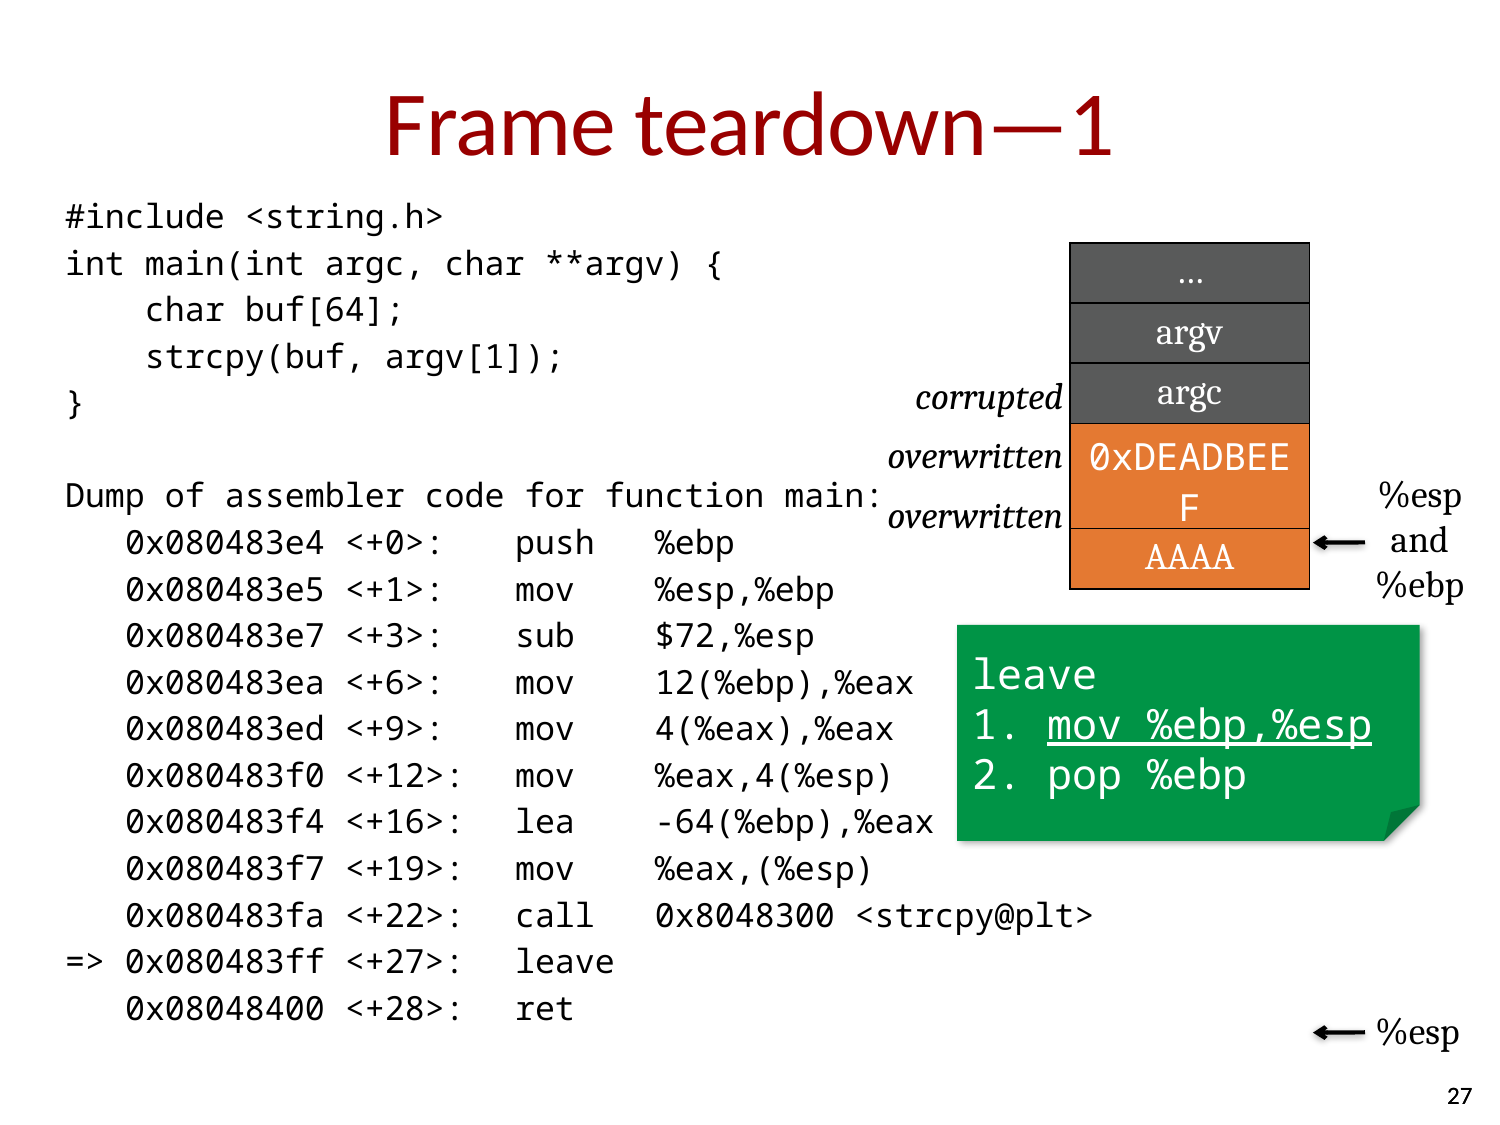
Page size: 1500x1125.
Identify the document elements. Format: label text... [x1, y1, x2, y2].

list #include <string.h> int main(int argc, char **argv) { char buf[64]; strcpy(buf, argv[1]); } Dump of assembler code for function main: 0x080483e4 <+0>: push %ebp 0x080483e5 <+1>: mov %esp,%ebp 0x080483e7 <+3>: sub $72,%esp 0x080483ea <+6>: mov 12(%ebp),%eax 0x080483ed <+9>: mov 4(%eax),%eax 0x080483f0 <+12>: mov %eax,4(%esp) 0x080483f4 <+16>: lea -64(%ebp),%eax 0x080483f7 <+19>: mov %eax,(%esp) 0x080483fa <+22>: call 0x8048300 <strcpy@plt> => 0x080483ff <+27>: leave 0x08048400 <+28>: ret [50, 187, 1138, 1075]
table_cell AAAA [1071, 529, 1307, 588]
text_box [1312, 999, 1479, 1061]
text_box leave mov %ebp,%esp pop %ebp [956, 624, 1421, 842]
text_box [1312, 462, 1483, 615]
title Frame teardown—1 [75, 24, 1425, 213]
text_box 27 [1137, 1065, 1488, 1125]
text_box corrupted [900, 364, 1069, 423]
table_cell argc [1071, 364, 1309, 423]
table_cell 0xDEADBEEF [1071, 424, 1309, 528]
text_box overwritten [872, 423, 1069, 483]
table_header … [1071, 244, 1309, 302]
text_box overwritten [872, 483, 1079, 544]
table_cell argv [1071, 304, 1309, 362]
